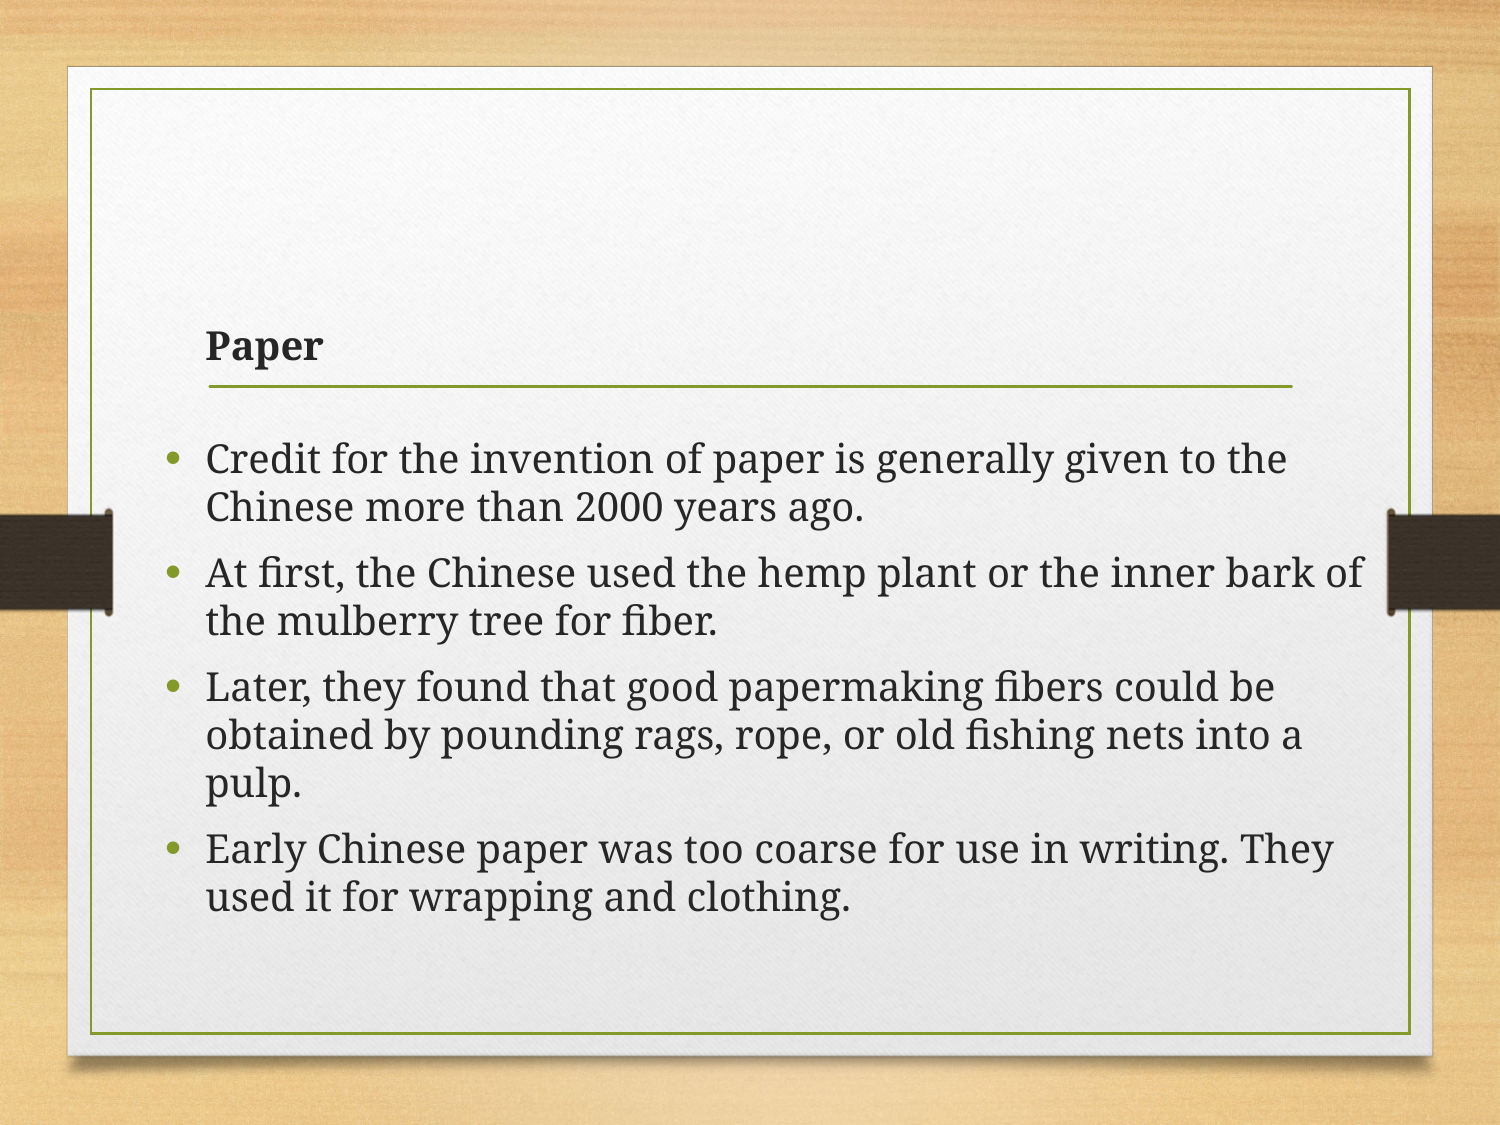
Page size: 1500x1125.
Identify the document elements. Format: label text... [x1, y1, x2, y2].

picture [0, 0, 1500, 1125]
list Paper Credit for the invention of paper is generally given to the Chinese more than 2000 years ago. At first, the Chinese used the hemp plant or the inner bark of the mulberry tree for fiber. Later, they found that good papermaking fibers could be obtained by pounding rags, rope, or old fishing nets into a pulp. Early Chinese paper was too coarse for use in writing. They used it for wrapping and clothing. [150, 312, 1400, 1025]
